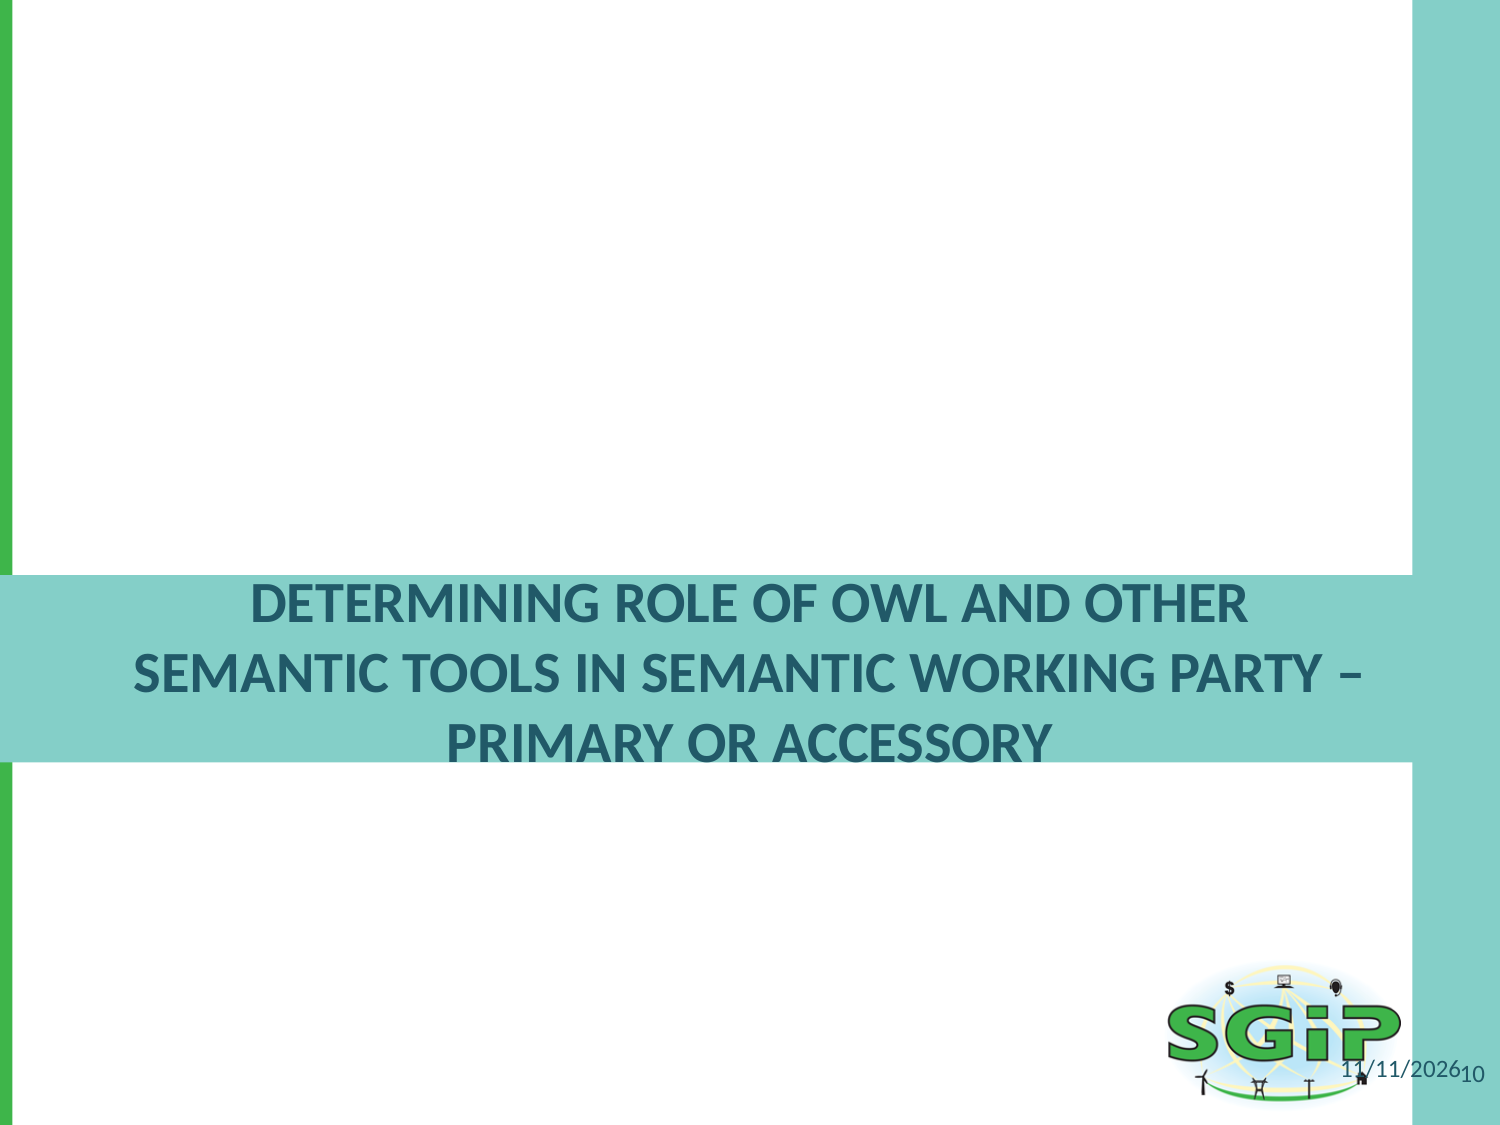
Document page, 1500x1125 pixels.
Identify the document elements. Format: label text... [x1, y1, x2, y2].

title Determining role of OWL and other semantic tools in semantic working party – primary or accessory [112, 575, 1388, 763]
slide_number 10 [1412, 1042, 1500, 1103]
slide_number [1325, 1037, 1500, 1098]
picture [1162, 958, 1401, 1113]
